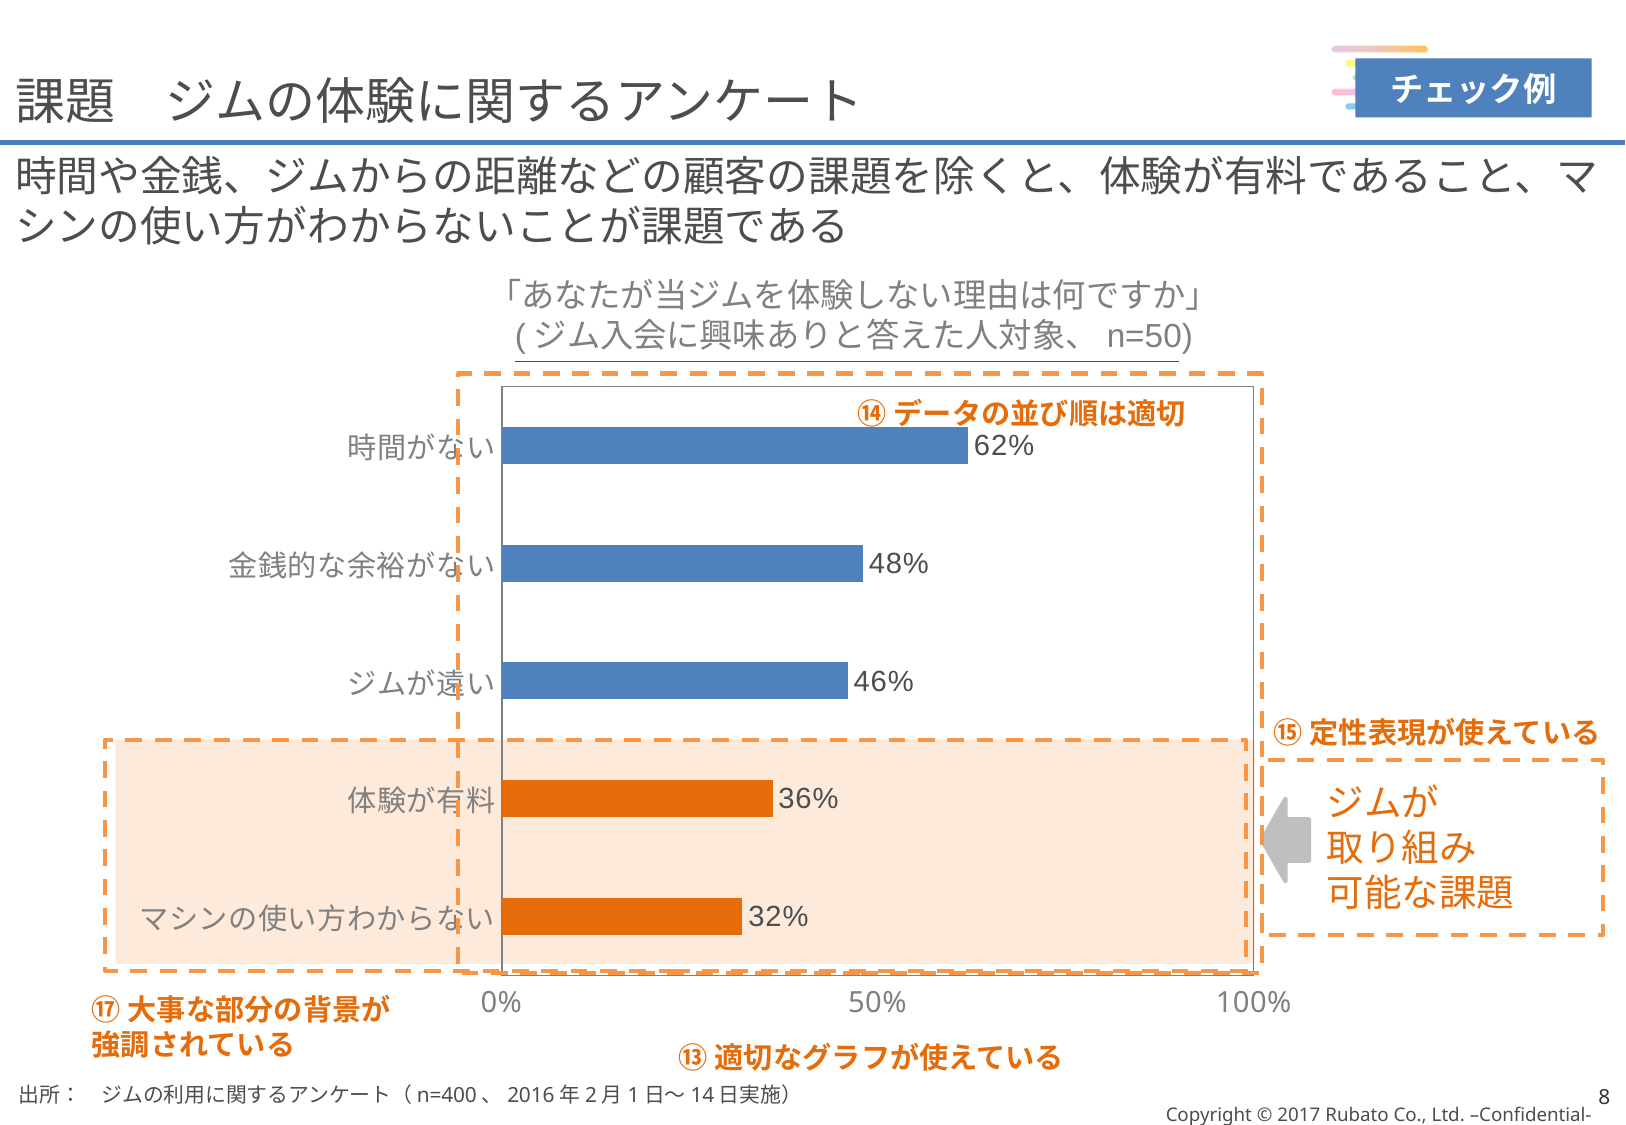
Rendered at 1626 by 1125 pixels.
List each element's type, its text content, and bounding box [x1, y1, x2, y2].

chart [115, 373, 1317, 1036]
text_box ⑰大事な部分の背景が 強調されている [76, 984, 406, 1069]
text_box [1321, 758, 1605, 937]
slide_number 8 [1245, 1067, 1625, 1125]
footer 出所： ジムの利用に関するアンケート（n=400、2016年2月1日～14日実施） [3, 1063, 1143, 1124]
title 課題 ジムの体験に関するアンケート [0, 0, 1478, 138]
picture [1478, 24, 1595, 138]
text_box ⑬適切なグラフが使えている [663, 1044, 1080, 1082]
list 時間や金銭、ジムからの距離などの顧客の課題を除くと、体験が有料であること、マシンの使い方がわからないことが課題である [0, 142, 1625, 220]
text_box ⑮定性表現が使えている [1321, 706, 1616, 757]
text_box チェック例 [1353, 56, 1594, 119]
text_box 「あなたが当ジムを体験しない理由は何ですか」 (ジム入会に興味ありと答えた人対象、n=50) [422, 267, 1285, 362]
text_box [103, 738, 110, 973]
